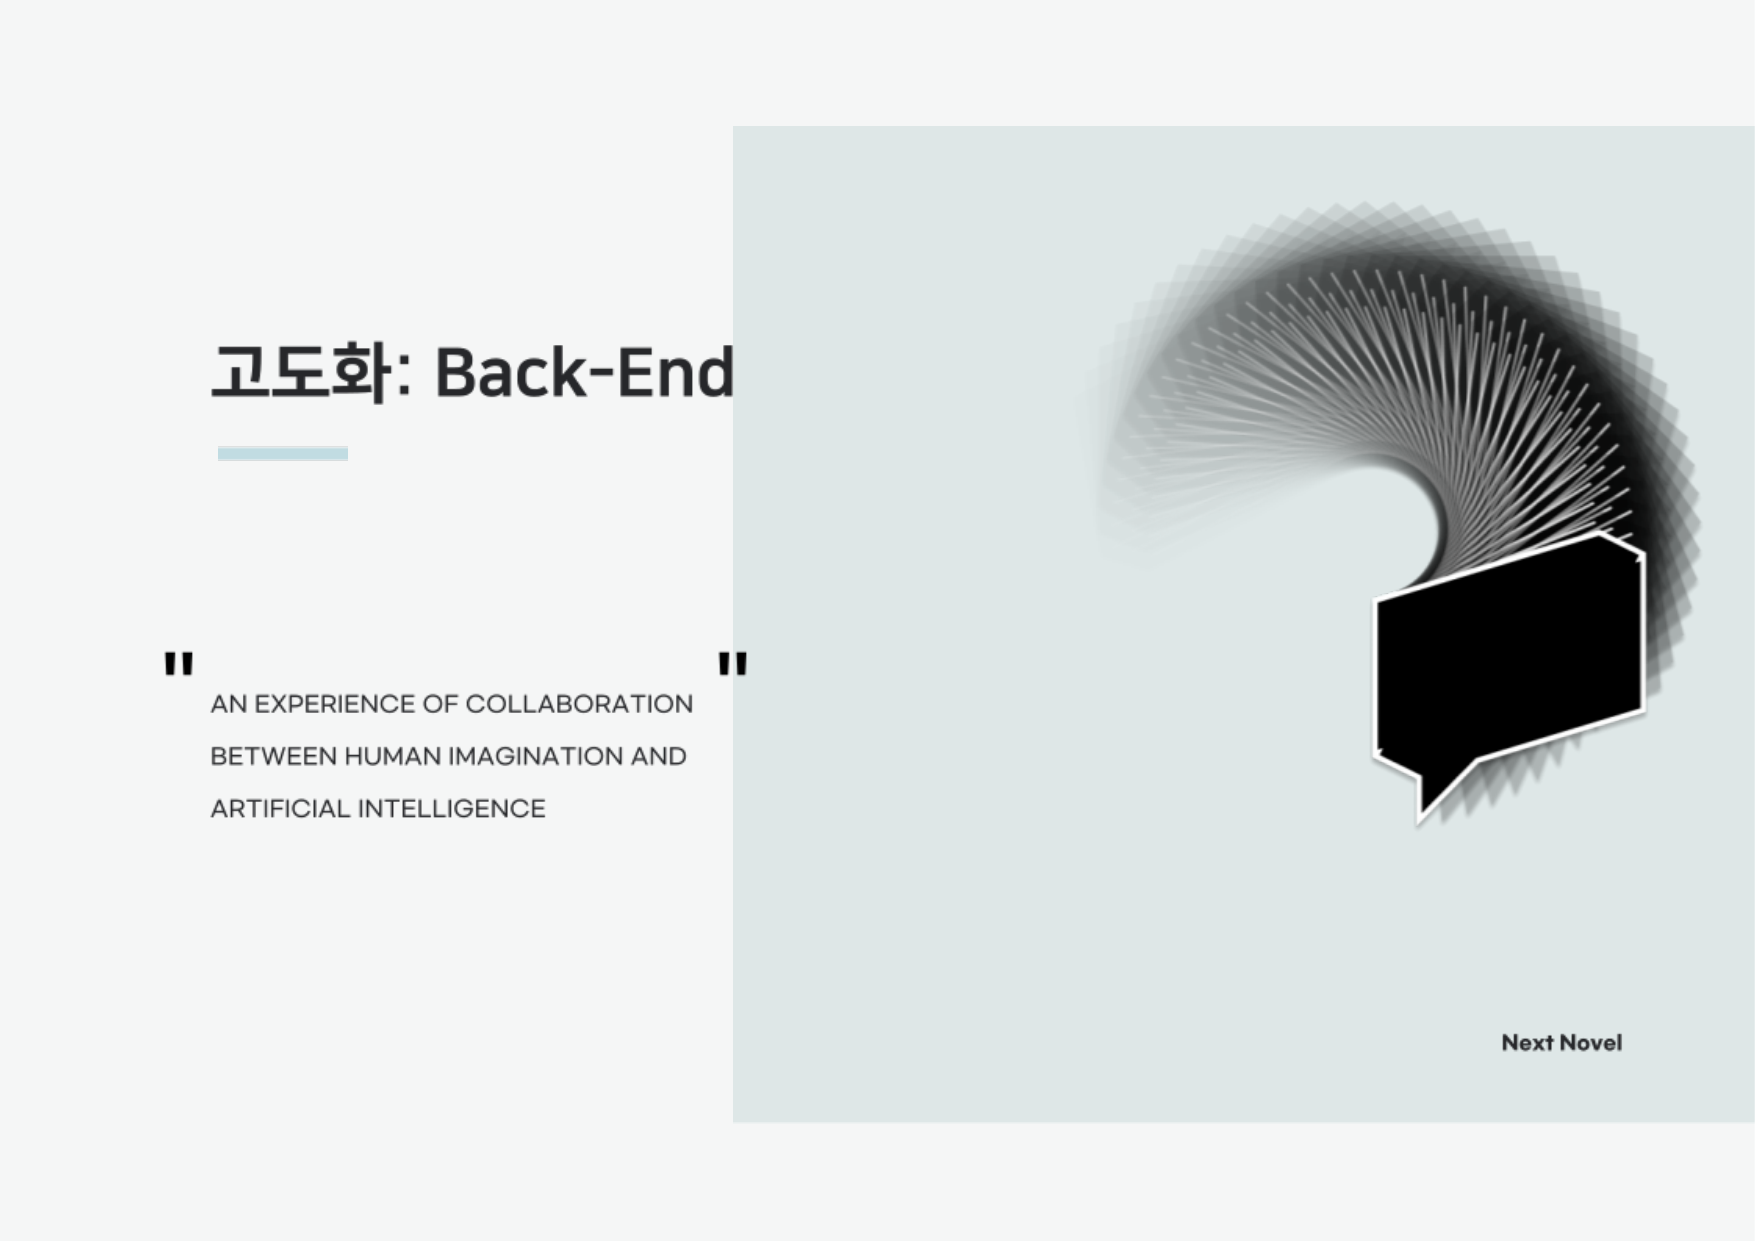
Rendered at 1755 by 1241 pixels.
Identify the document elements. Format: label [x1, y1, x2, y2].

picture [1375, 1028, 1633, 1061]
picture [132, 620, 804, 830]
text_box [1049, 126, 1755, 836]
text_box [218, 430, 349, 478]
picture [200, 319, 769, 455]
text_box [733, 126, 1755, 1125]
